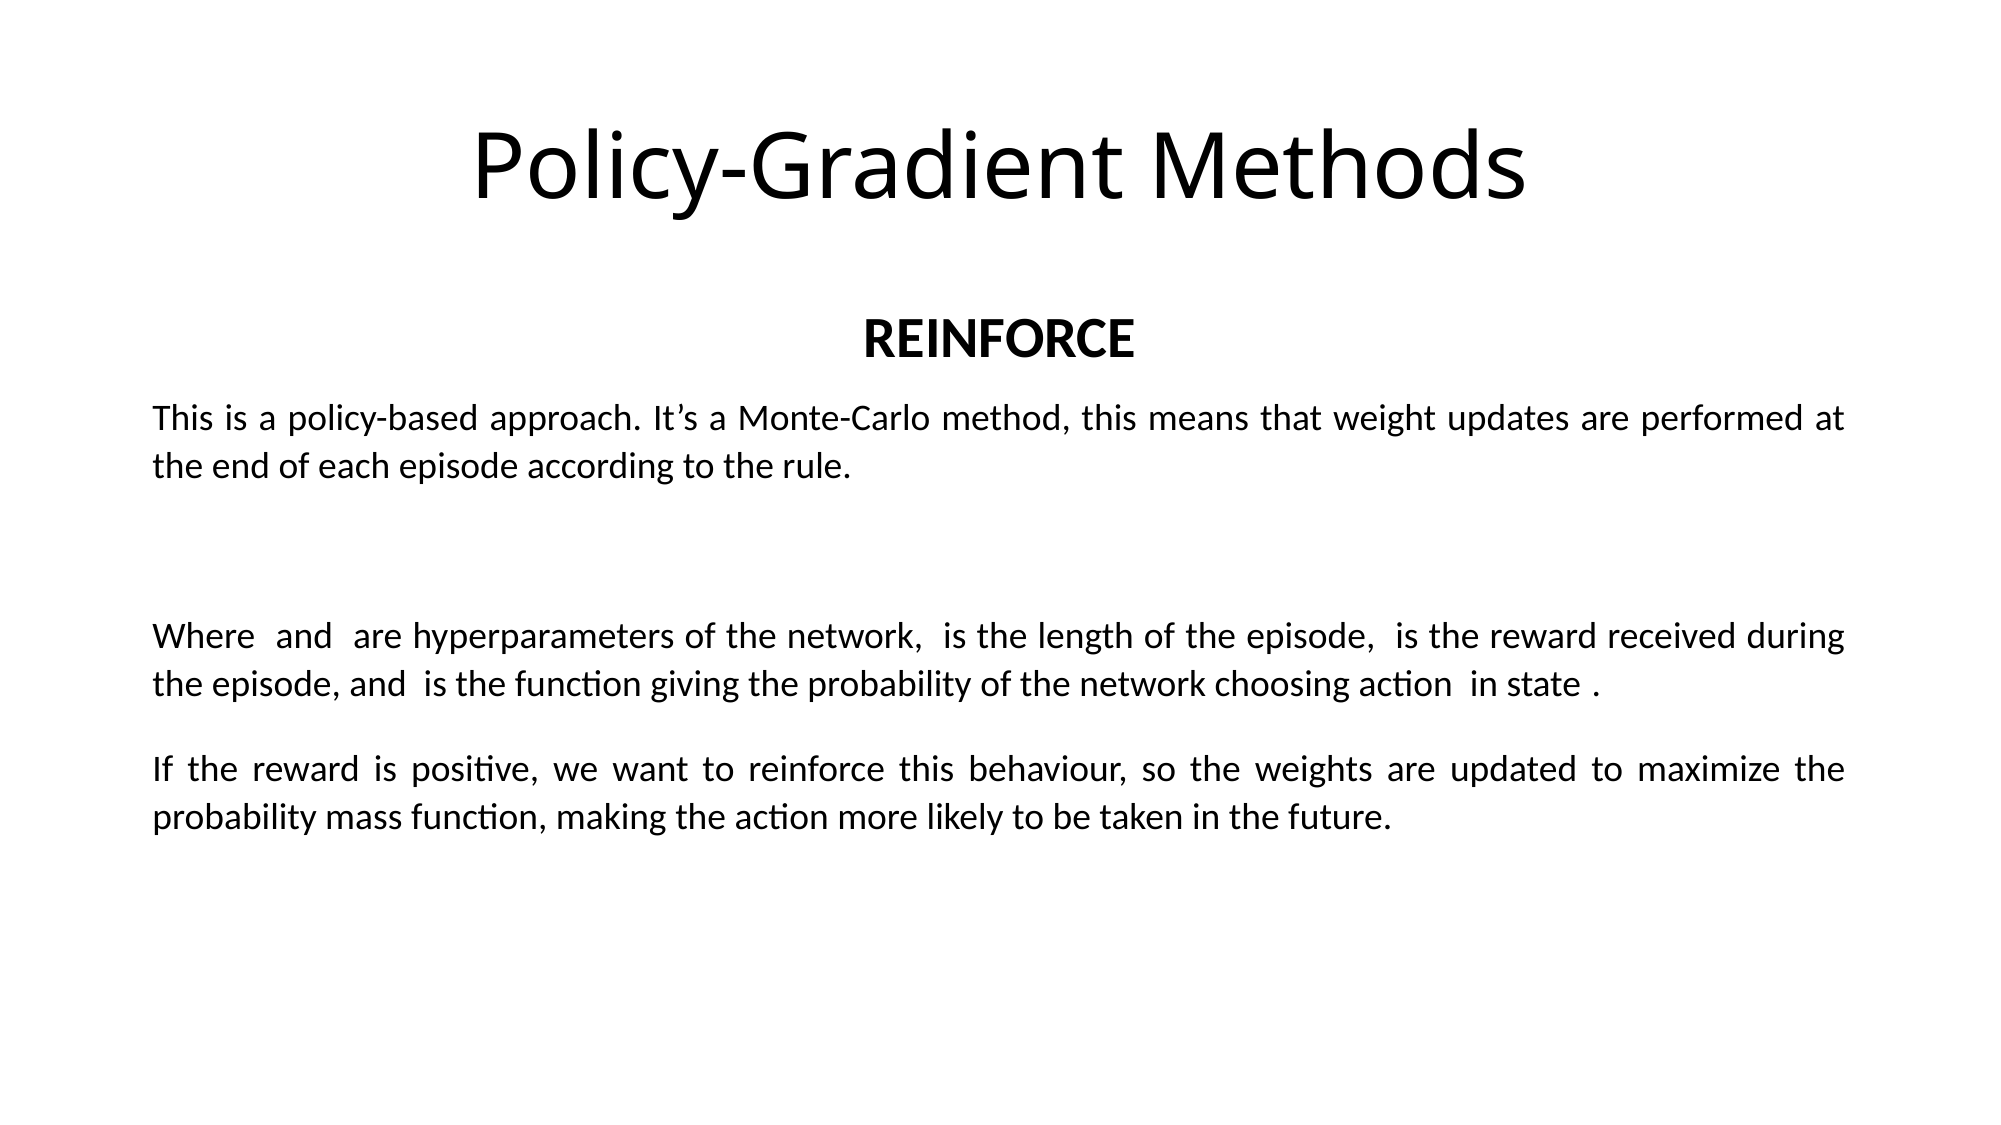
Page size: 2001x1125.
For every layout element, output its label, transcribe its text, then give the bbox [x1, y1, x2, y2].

title Policy-Gradient Methods [137, 59, 1863, 278]
